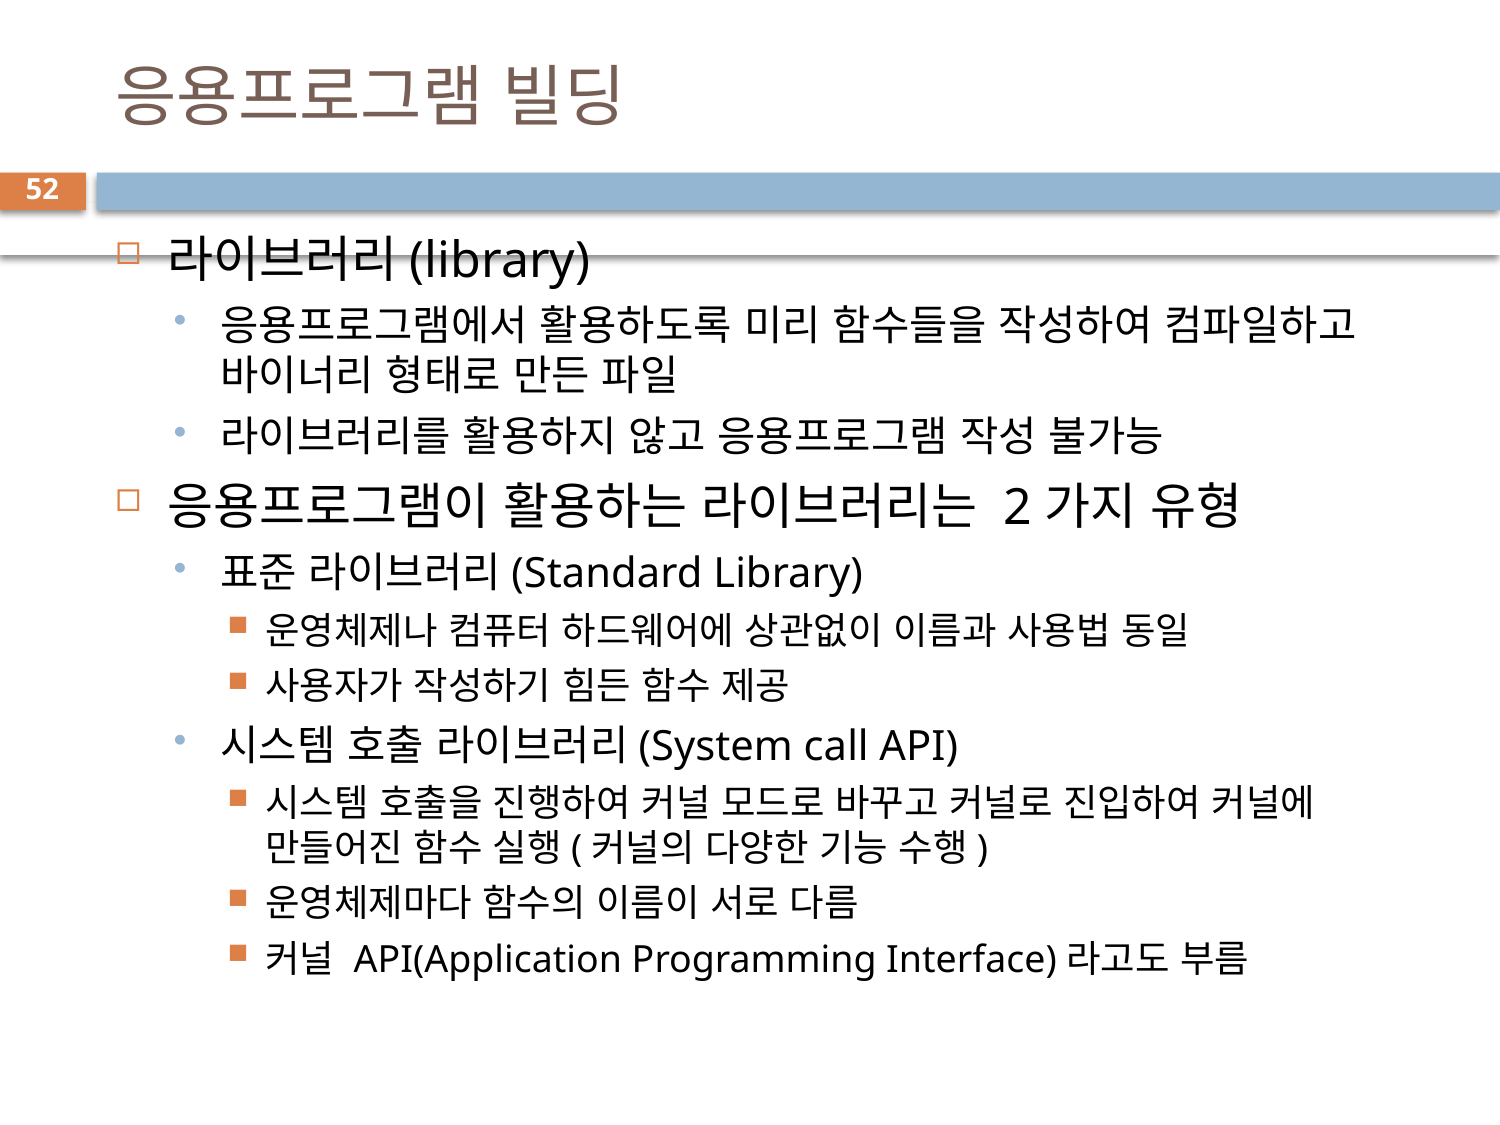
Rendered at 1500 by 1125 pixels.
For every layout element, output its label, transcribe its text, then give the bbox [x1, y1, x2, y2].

slide_number 52 [0, 170, 87, 211]
list 라이브러리(library) 응용프로그램에서 활용하도록 미리 함수들을 작성하여 컴파일하고 바이너리 형태로 만든 파일 라이브러리를 활용하지 않고 응용프로그램 작성 불가능 응용프로그램이 활용하는 라이브러리는 2가지 유형 표준 라이브러리(Standard Library) 운영체제나 컴퓨터 하드웨어에 상관없이 이름과 사용법 동일 사용자가 작성하기 힘든 함수 제공 시스템 호출 라이브러리(System call API) 시스템 호출을 진행하여 커널 모드로 바꾸고 커널로 진입하여 커널에 만들어진 함수 실행(커널의 다양한 기능 수행) 운영체제마다 함수의 이름이 서로 다름 커널 API(Application Programming Interface)라고도 부름 [100, 219, 1438, 1047]
title 응용프로그램 빌딩 [100, 37, 1438, 149]
